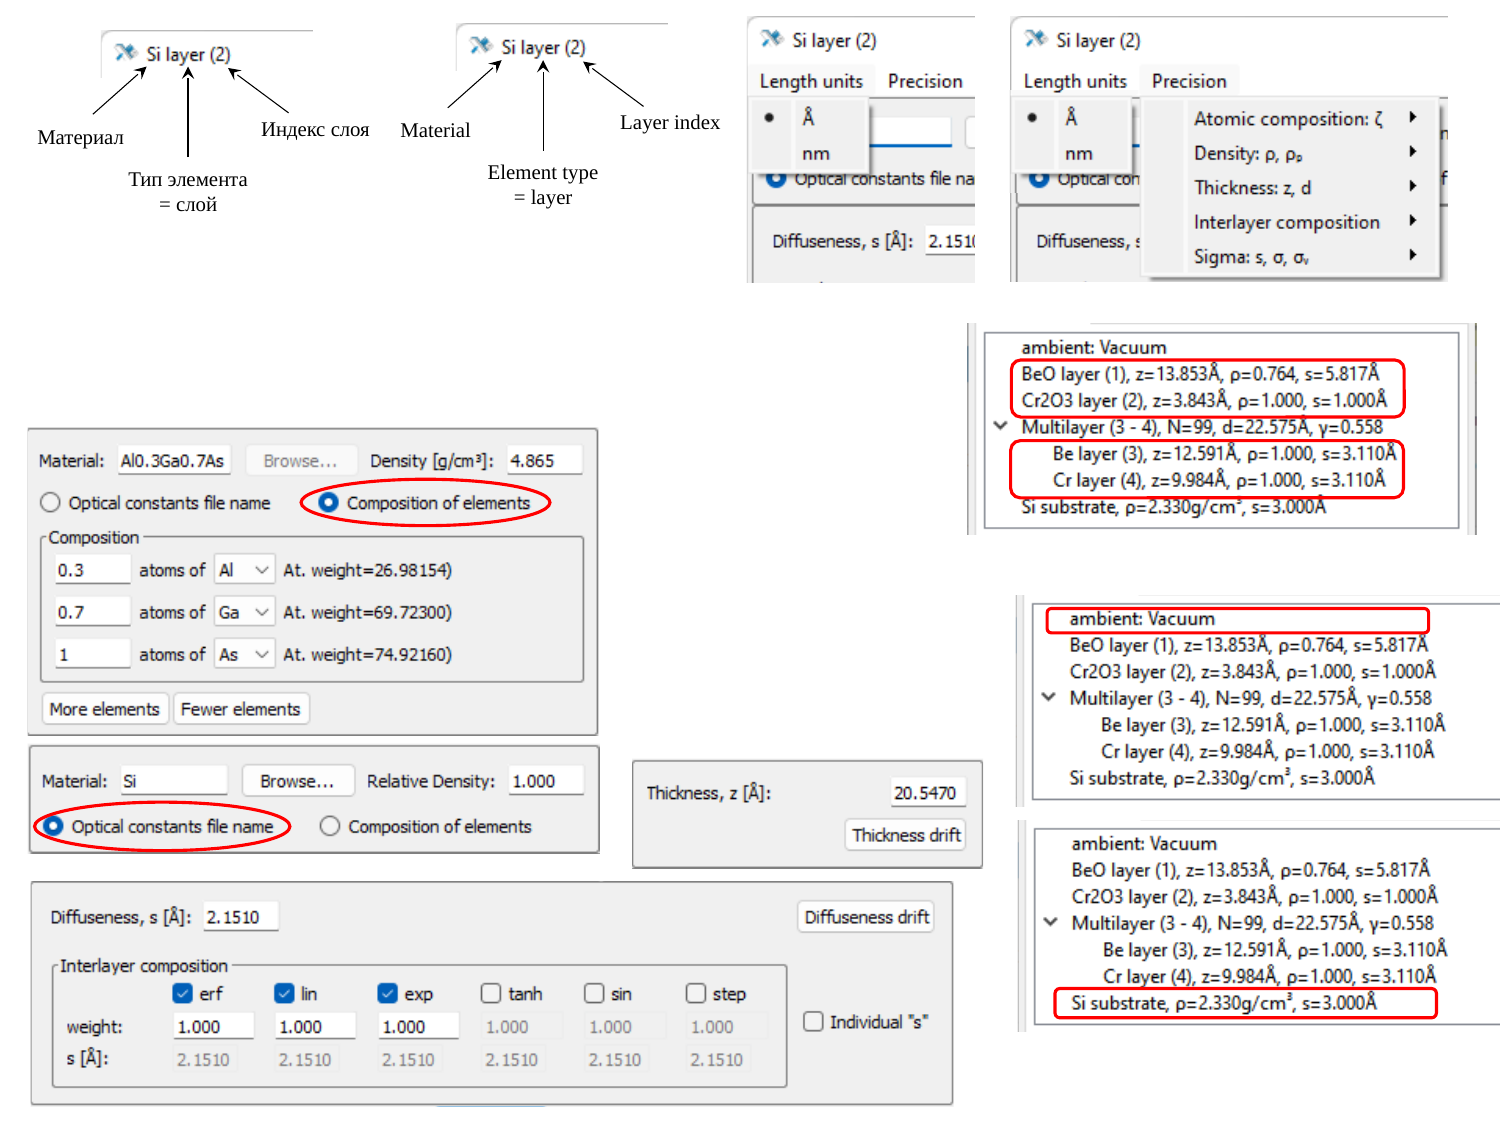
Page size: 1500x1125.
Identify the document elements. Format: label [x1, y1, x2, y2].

picture [30, 881, 954, 1107]
text_box [1015, 595, 1500, 807]
text_box [967, 323, 1477, 535]
text_box [1017, 820, 1500, 1032]
text_box [18, 30, 388, 224]
text_box [27, 427, 599, 736]
picture [632, 758, 984, 869]
text_box [27, 743, 600, 854]
picture [746, 16, 976, 283]
text_box [373, 23, 743, 218]
text_box [1009, 16, 1448, 282]
